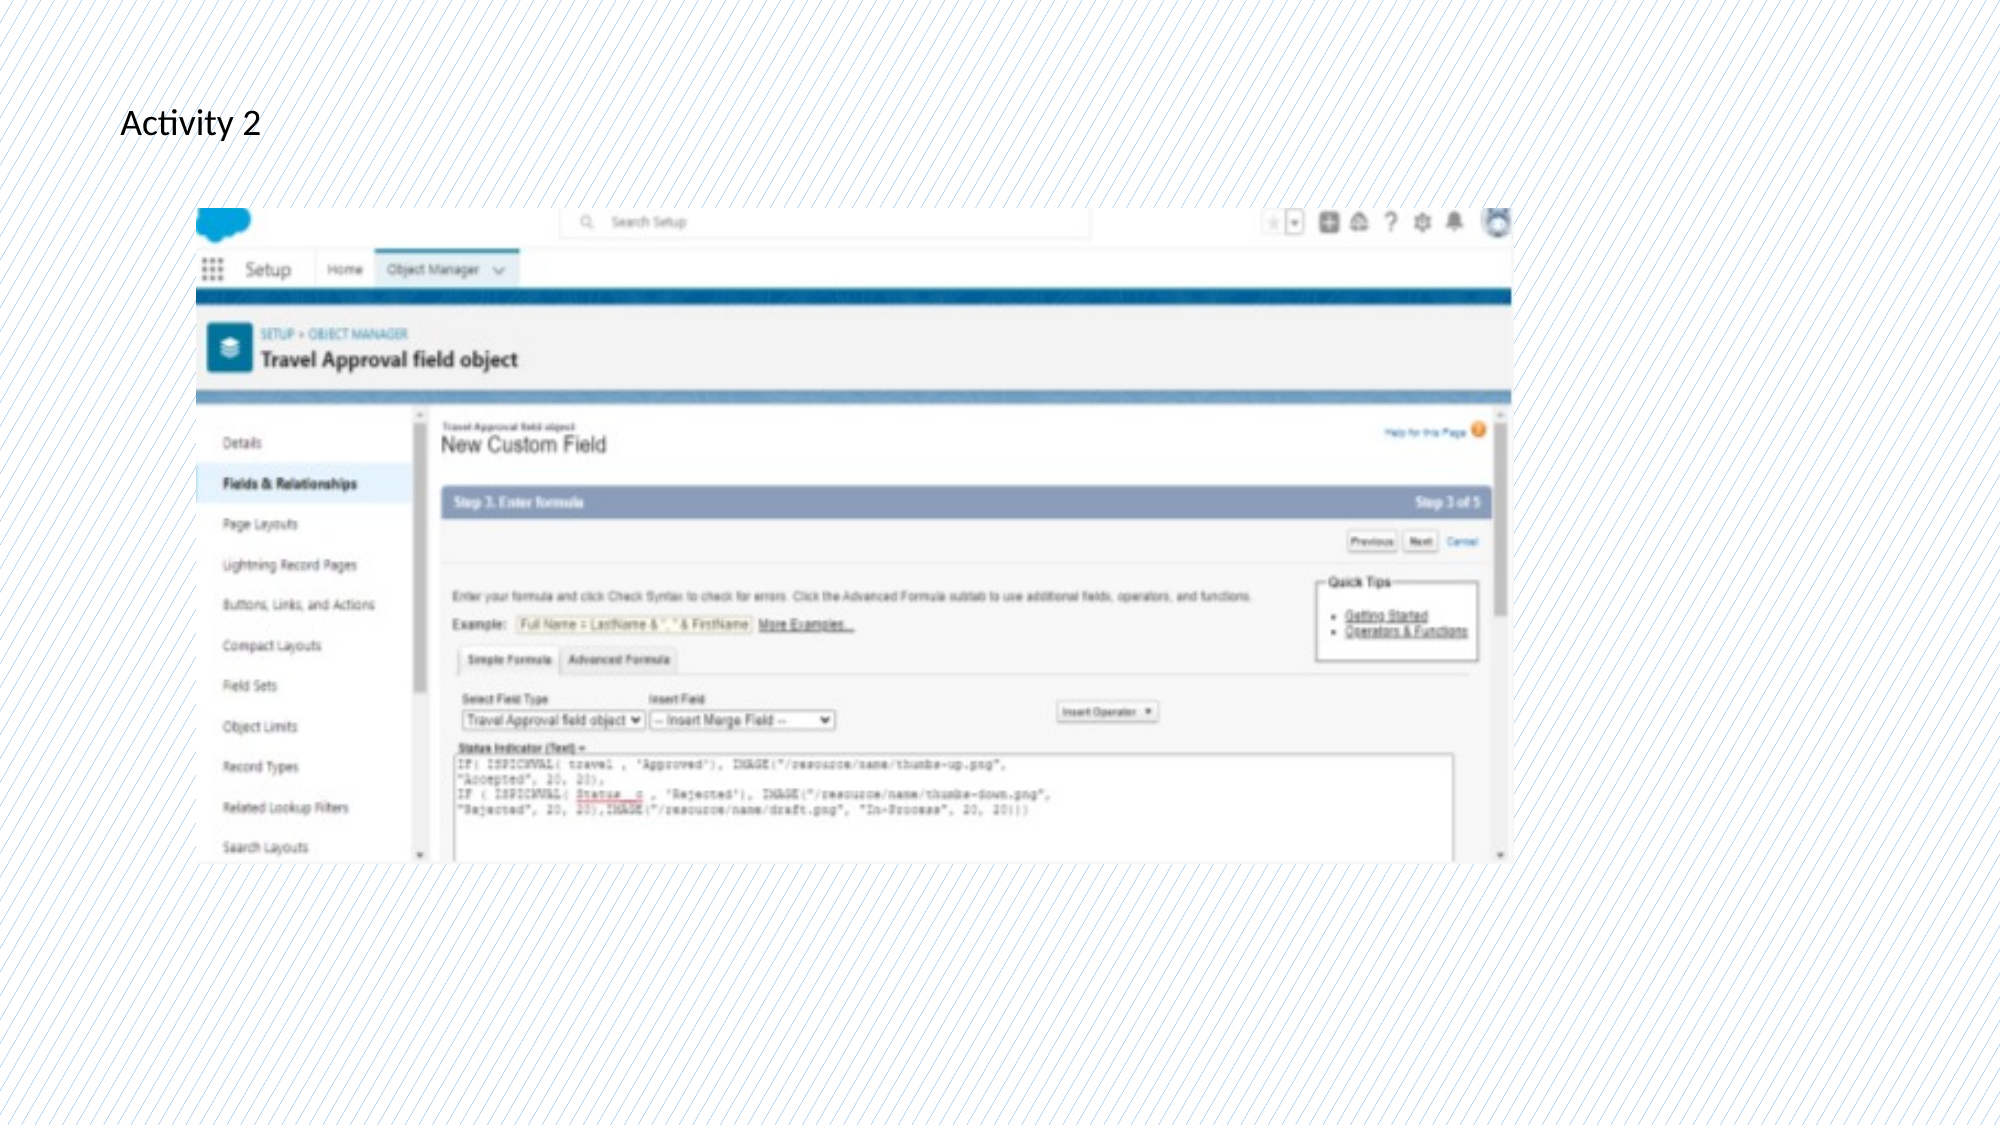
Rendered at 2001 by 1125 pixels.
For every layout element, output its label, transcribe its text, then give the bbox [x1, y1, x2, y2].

picture [196, 208, 201, 222]
text_box Activity 2 [105, 90, 1193, 151]
picture [196, 208, 1514, 864]
